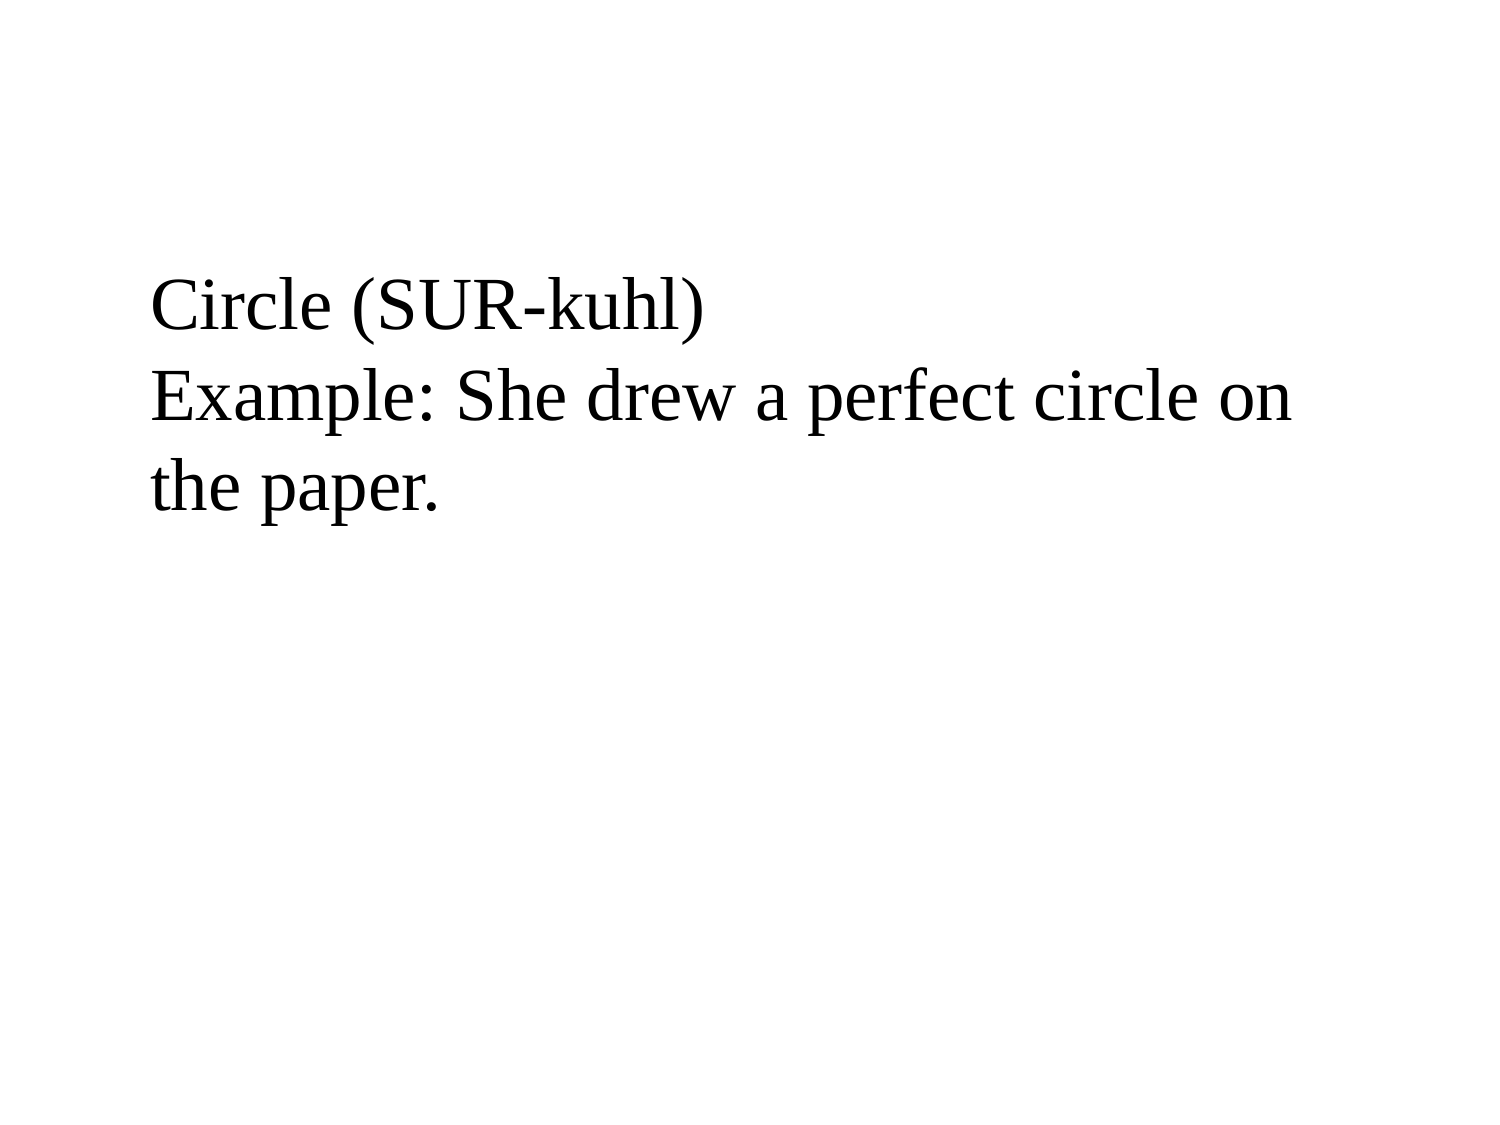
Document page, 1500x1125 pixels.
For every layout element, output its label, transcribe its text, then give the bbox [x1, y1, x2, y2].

text_box Circle (SUR-kuhl) Example: She drew a perfect circle on the paper. [74, 134, 1425, 1110]
